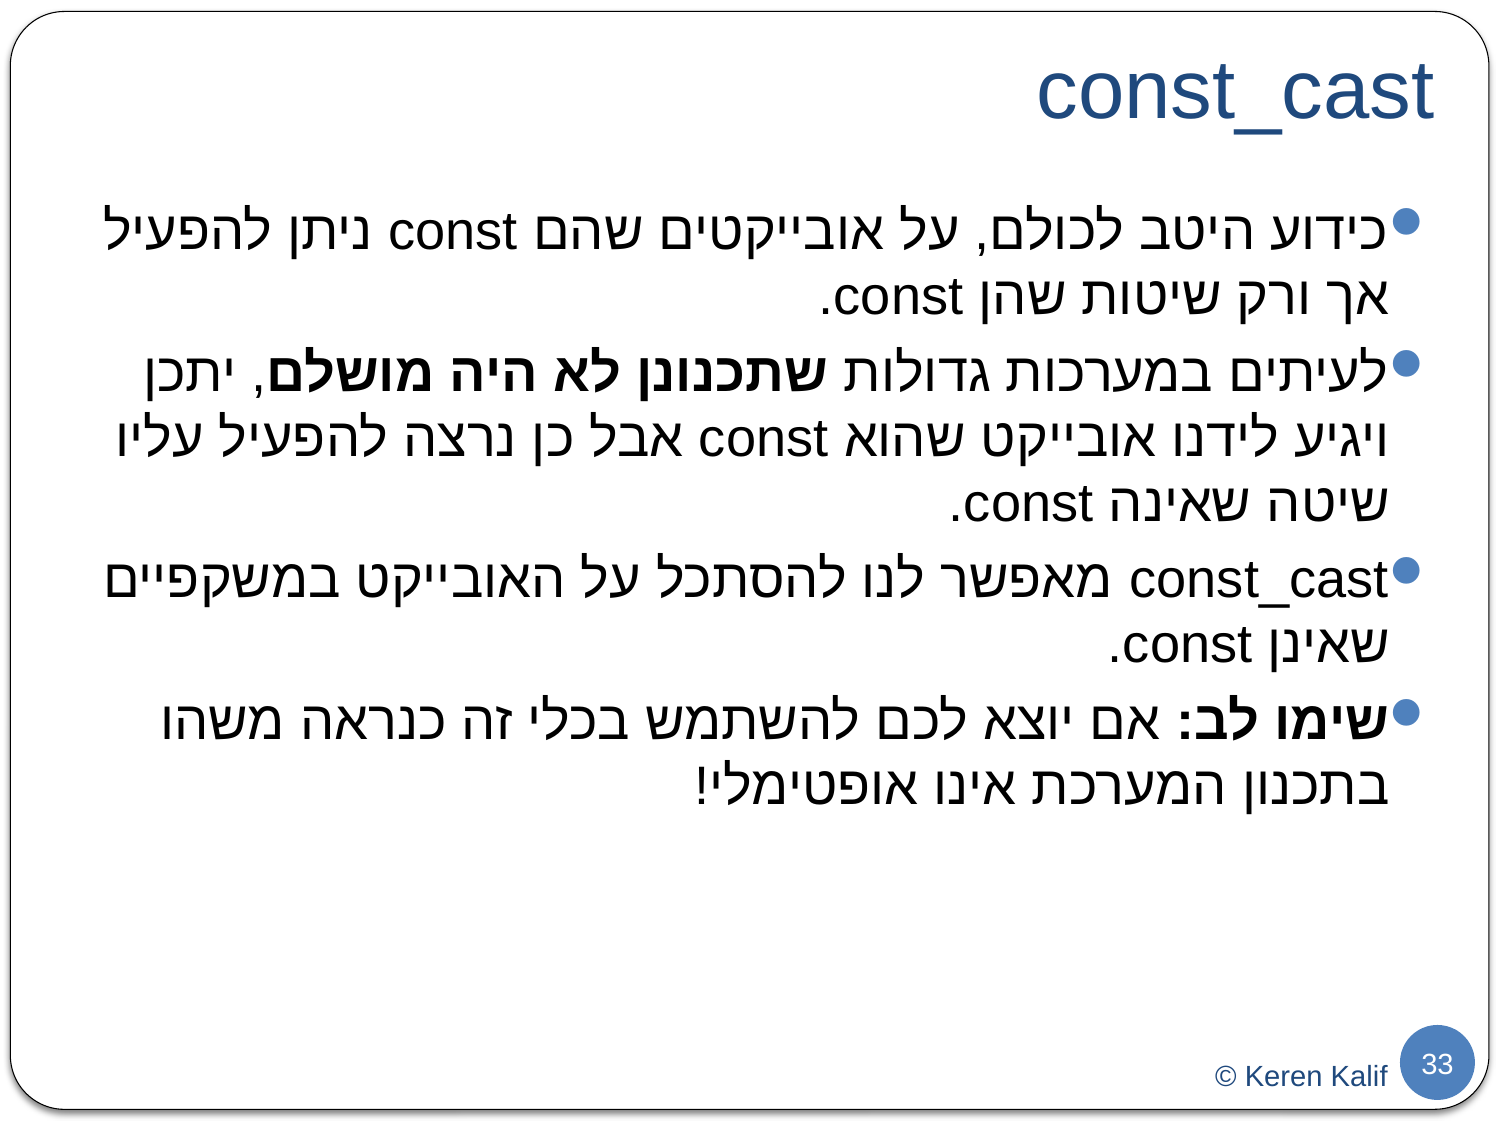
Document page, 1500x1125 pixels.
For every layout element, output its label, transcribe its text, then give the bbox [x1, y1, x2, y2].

footer © Keren Kalif [1200, 1037, 1500, 1113]
title const_cast [49, 0, 1451, 151]
list כידוע היטב לכולם, על אובייקטים שהם const ניתן להפעיל אך ורק שיטות שהן const. לעיתים במערכות גדולות שתכנונן לא היה מושלם, יתכן ויגיע לידנו אובייקט שהוא const אבל כן נרצה להפעיל עליו שיטה שאינה const. const_cast מאפשר לנו להסתכל על האובייקט במשקפיים שאינן const. שימו לב: אם יוצא לכם להשתמש בכלי זה כנראה משהו בתכנון המערכת אינו אופטימלי! [49, 187, 1451, 1038]
slide_number 33 [1399, 1024, 1475, 1100]
